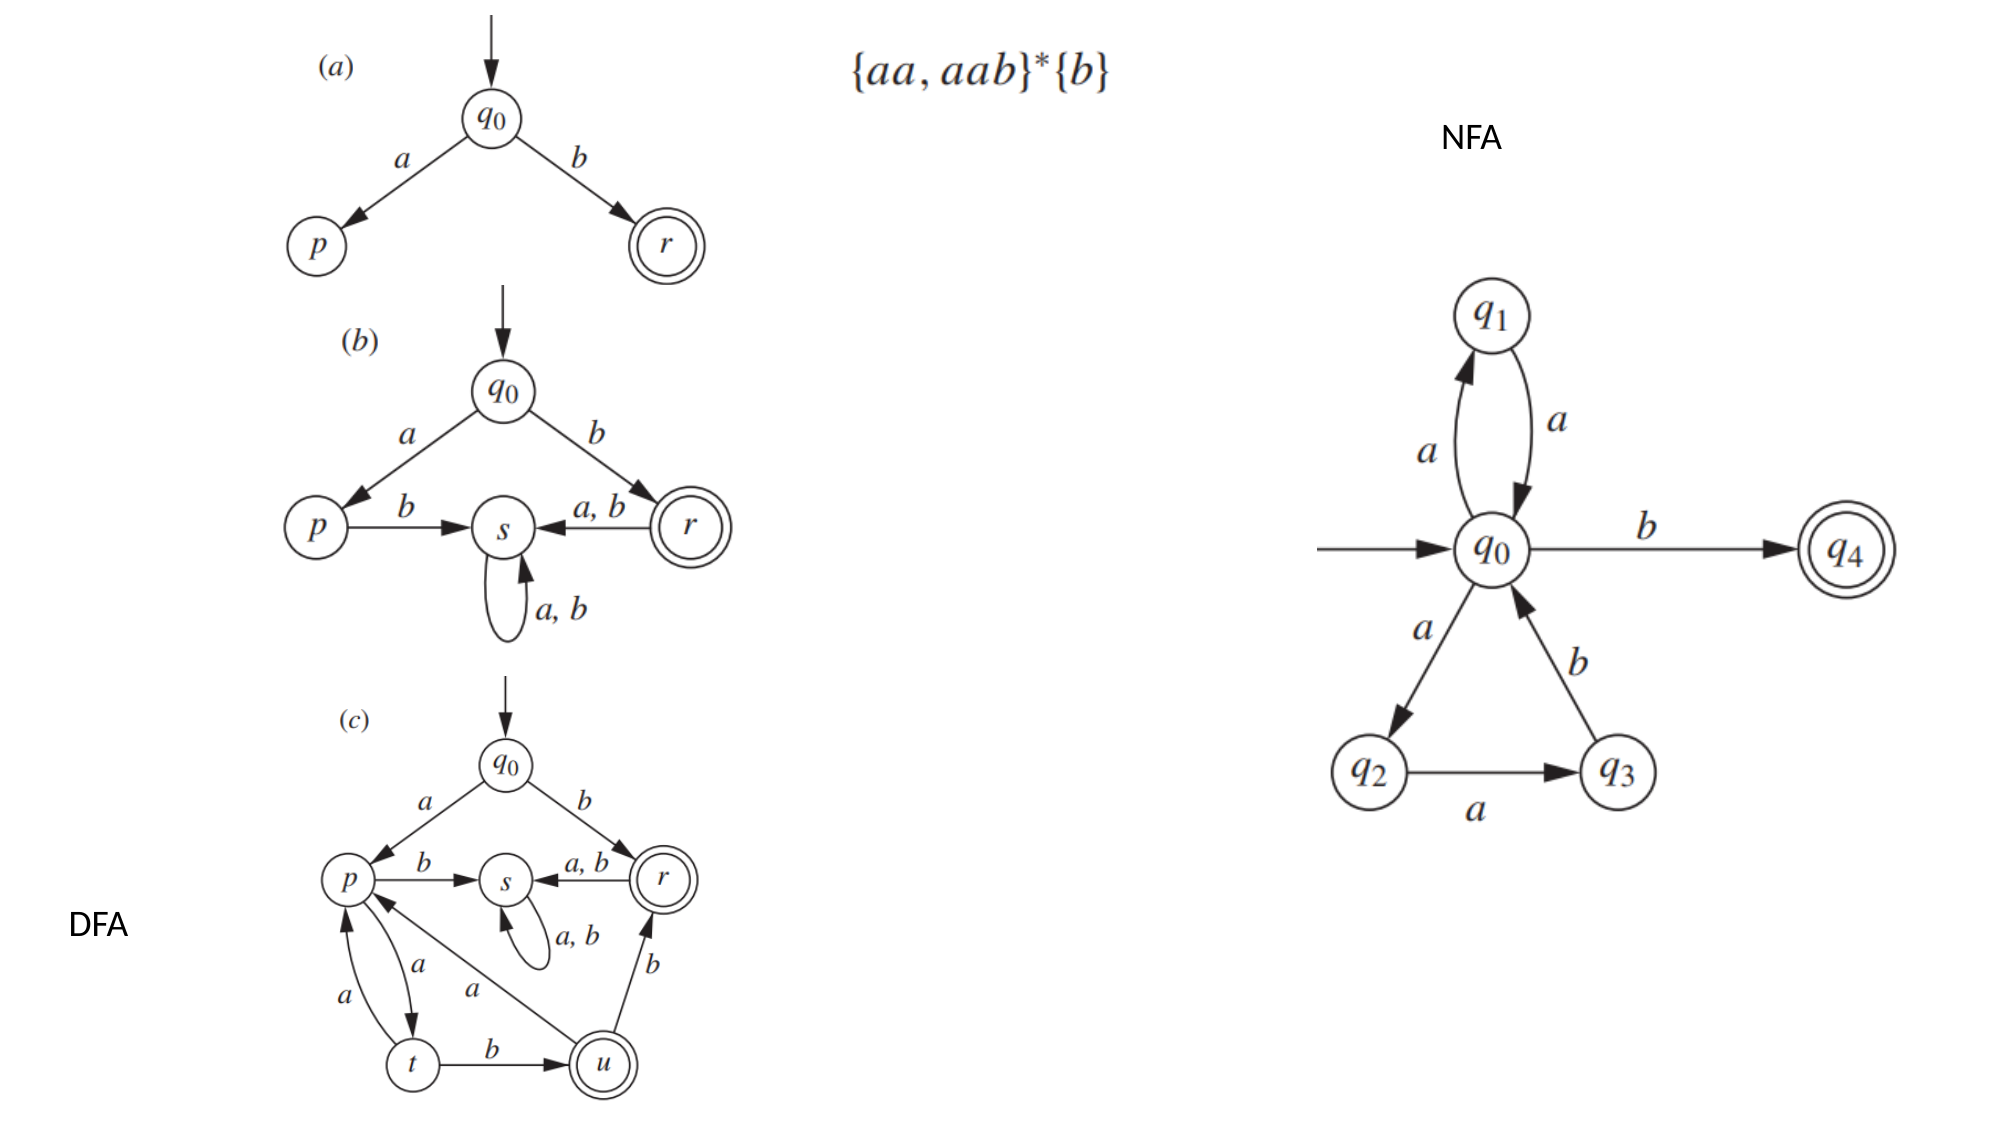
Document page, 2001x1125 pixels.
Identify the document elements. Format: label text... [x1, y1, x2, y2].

picture [317, 676, 703, 1107]
picture [1317, 270, 1906, 824]
picture [282, 15, 738, 659]
picture [842, 26, 1110, 105]
text_box DFA [54, 892, 240, 952]
text_box NFA [1426, 104, 1612, 164]
